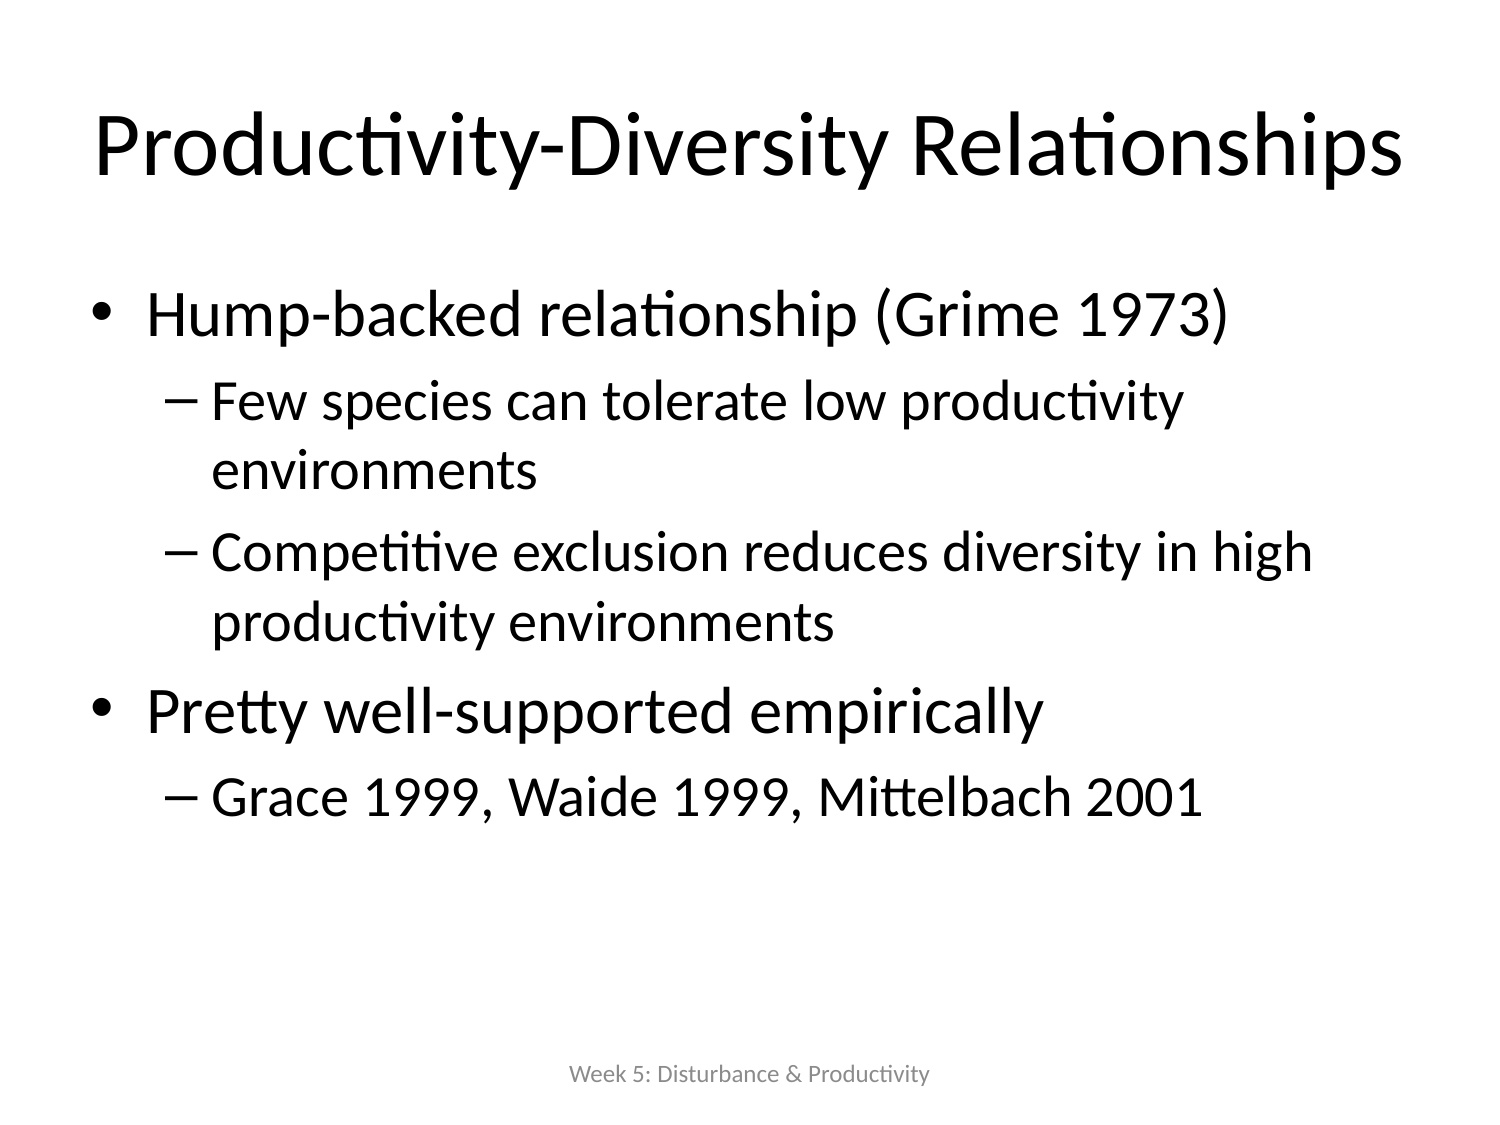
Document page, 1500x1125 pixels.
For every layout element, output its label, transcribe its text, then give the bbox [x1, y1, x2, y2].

list Hump-backed relationship (Grime 1973) Few species can tolerate low productivity environments Competitive exclusion reduces diversity in high productivity environments Pretty well-supported empirically Grace 1999, Waide 1999, Mittelbach 2001 [75, 262, 1425, 1005]
footer Week 5: Disturbance & Productivity [512, 1042, 988, 1103]
title Productivity-Diversity Relationships [75, 45, 1425, 233]
